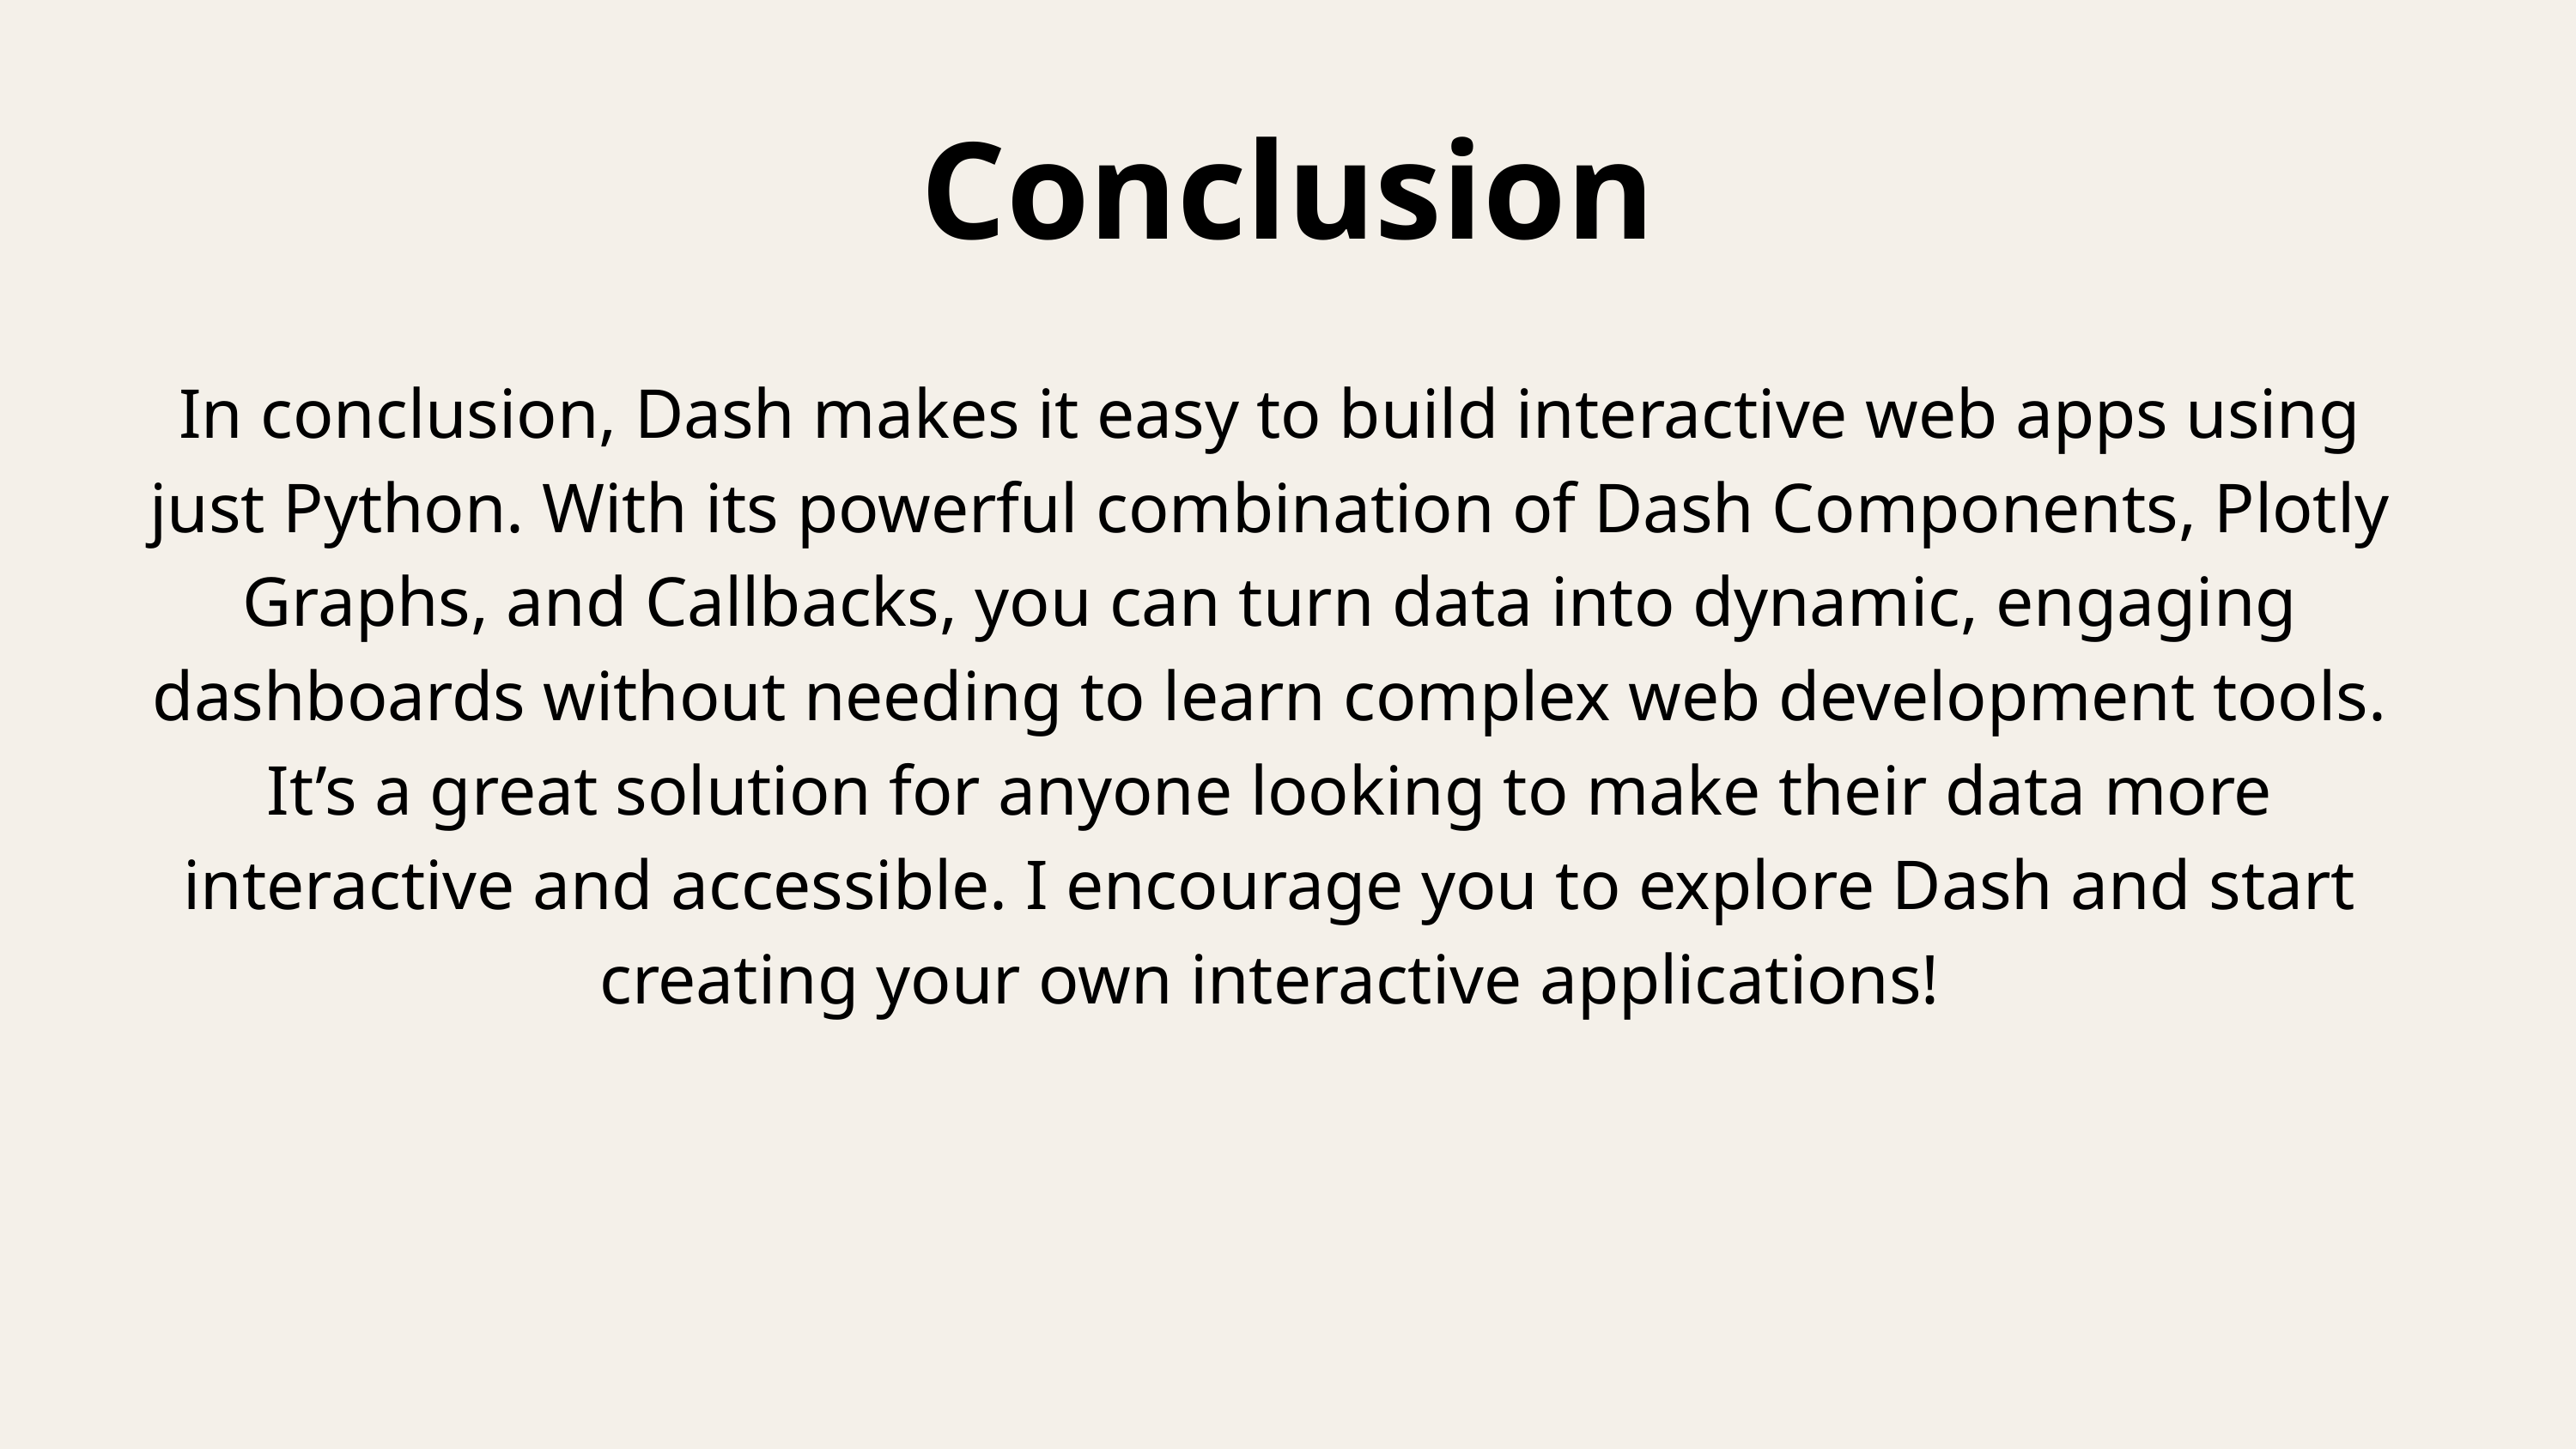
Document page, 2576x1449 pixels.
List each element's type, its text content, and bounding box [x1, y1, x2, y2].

text_box In conclusion, Dash makes it easy to build interactive web apps using just Python. With its powerful combination of Dash Components, Plotly Graphs, and Callbacks, you can turn data into dynamic, engaging dashboards without needing to learn complex web development tools. It’s a great solution for anyone looking to make their data more interactive and accessible. I encourage you to explore Dash and start creating your own interactive applications! [144, 356, 2395, 1113]
text_box Conclusion [429, 112, 2147, 266]
